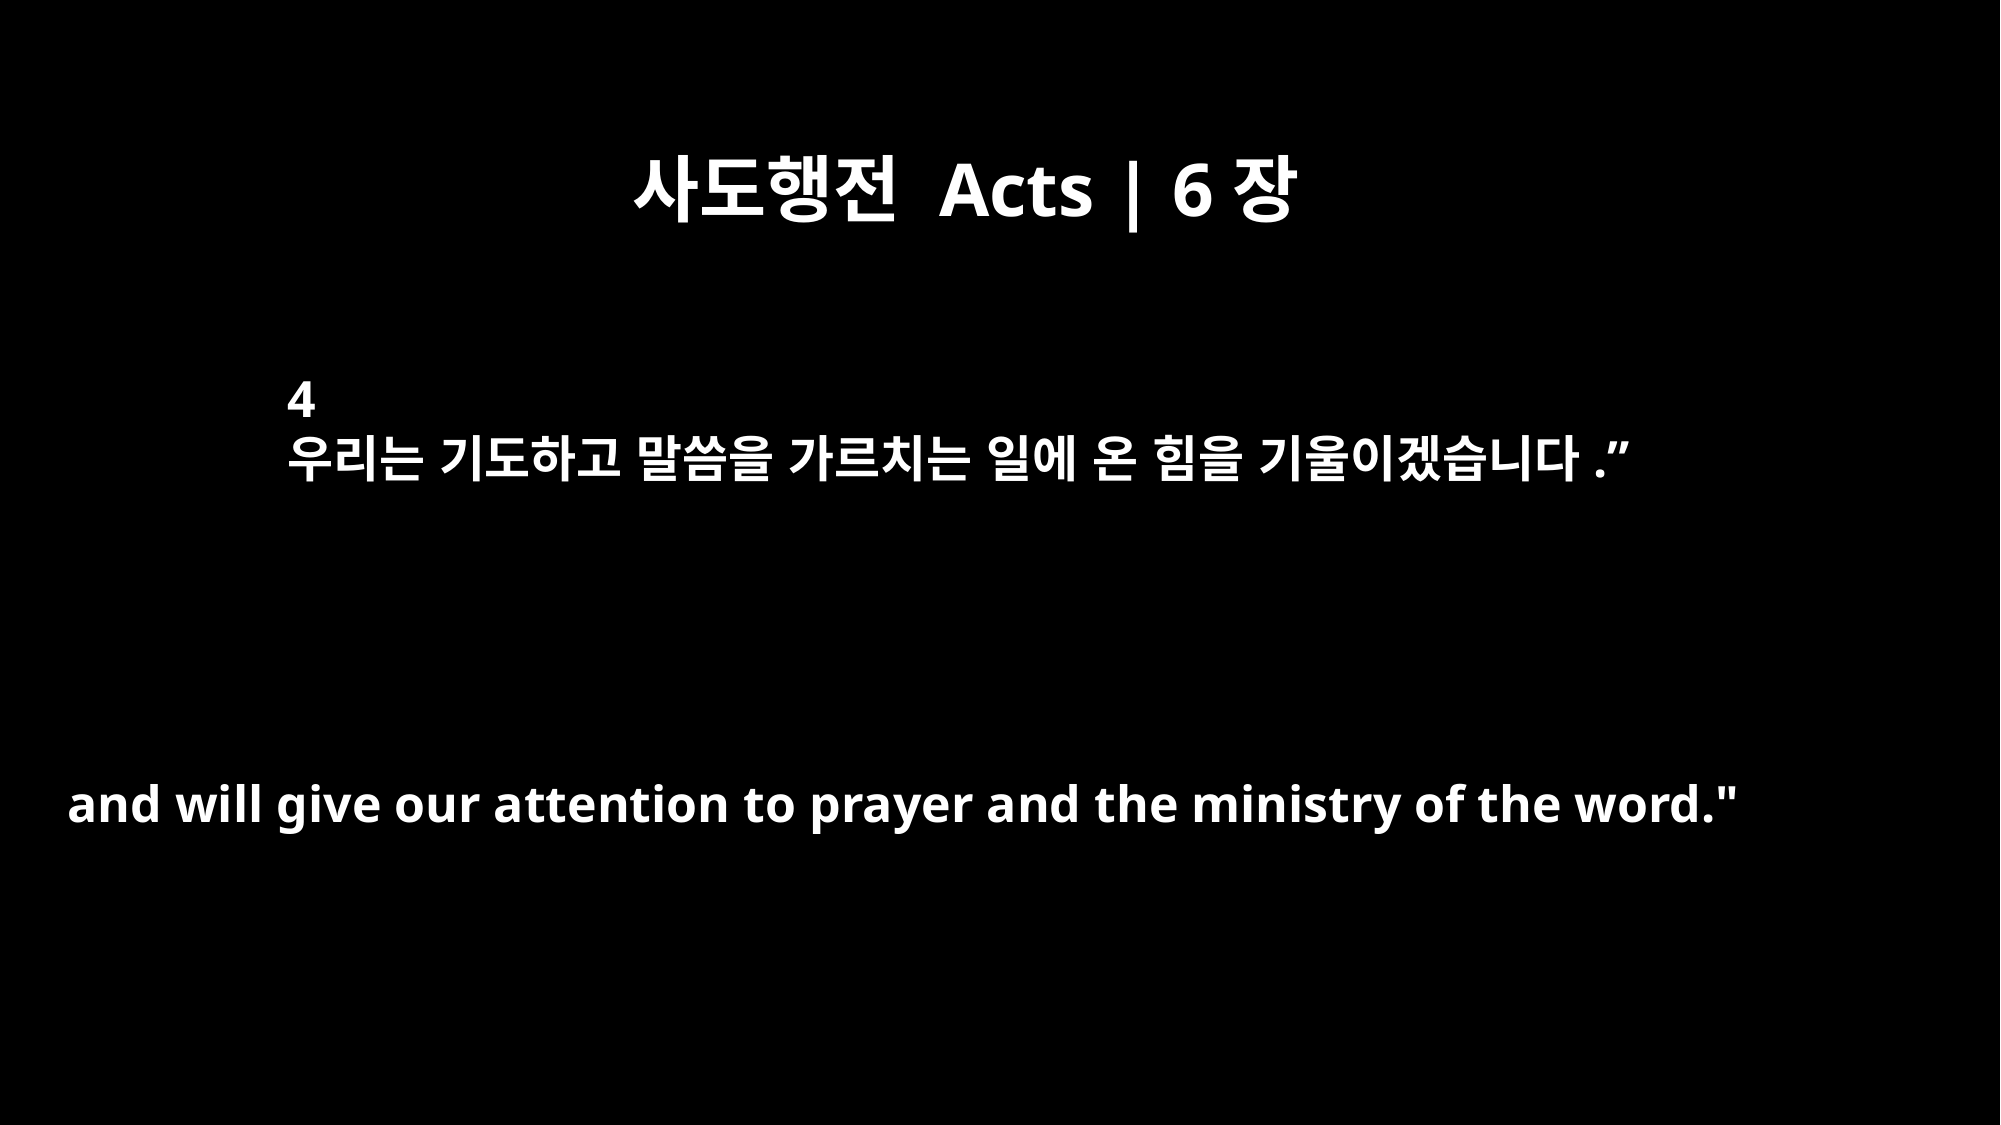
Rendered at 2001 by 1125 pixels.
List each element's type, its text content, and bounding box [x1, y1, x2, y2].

text_box 사도행전 Acts | 6장 [617, 136, 1315, 239]
text_box and will give our attention to prayer and the ministry of the word." [52, 764, 1755, 840]
text_box 4 우리는 기도하고 말씀을 가르치는 일에 온 힘을 기울이겠습니다.” [272, 359, 1645, 495]
